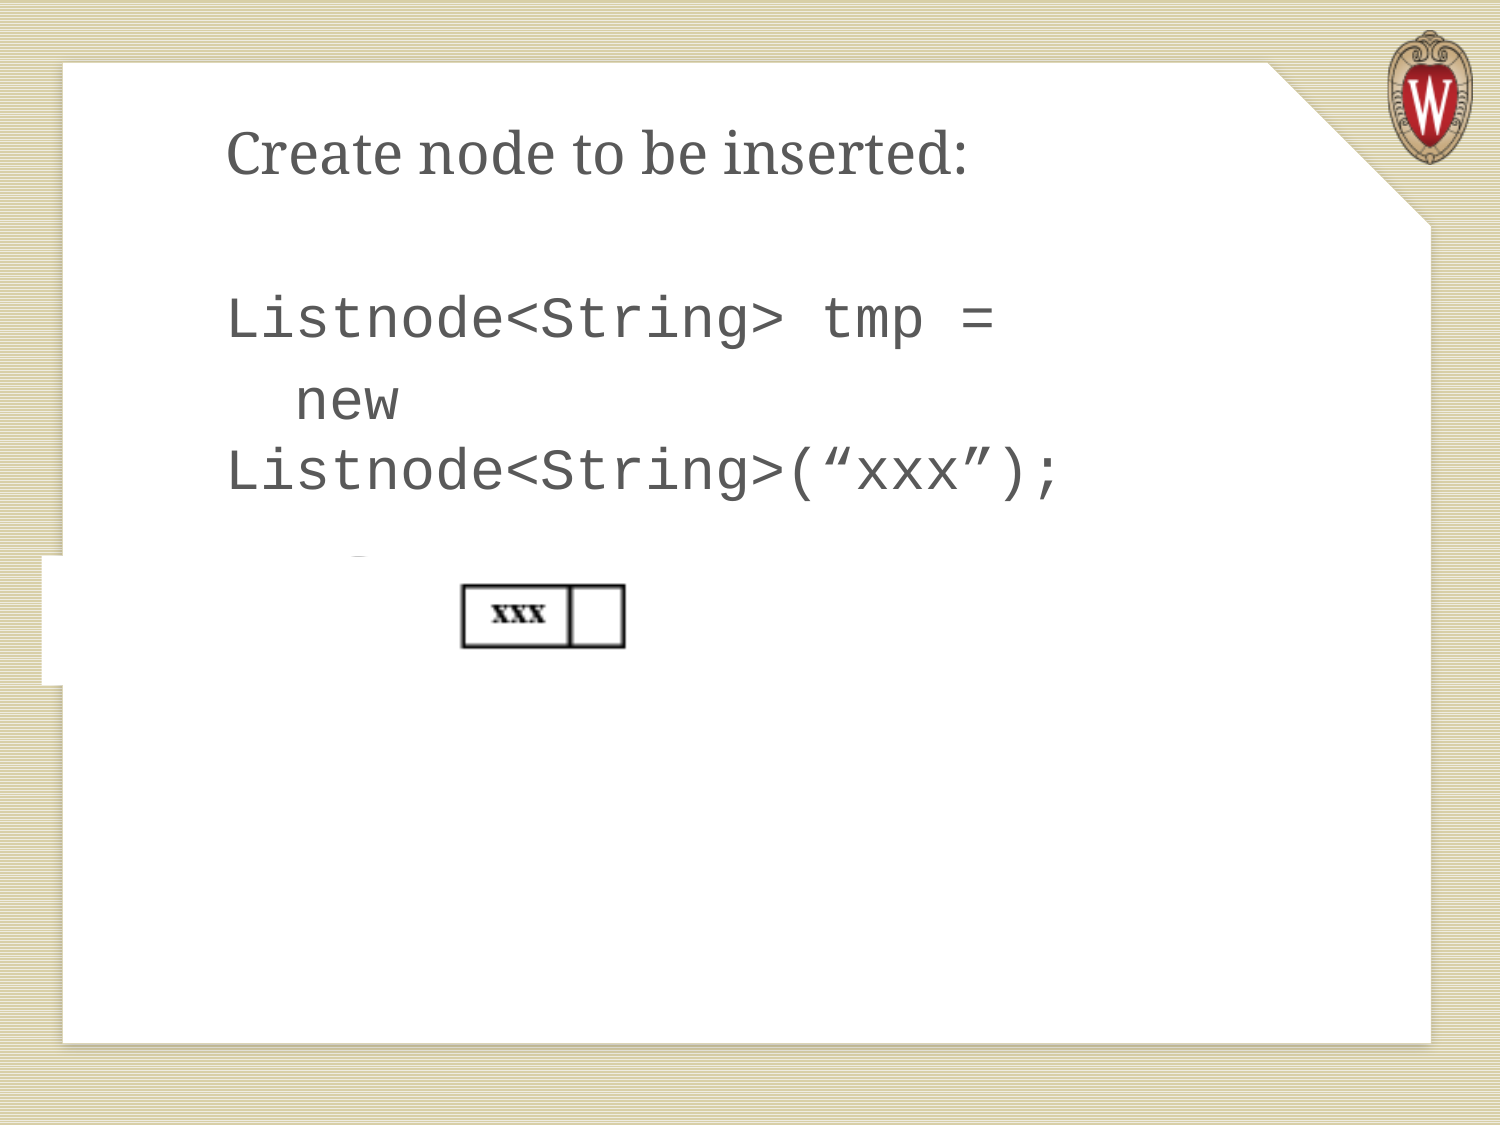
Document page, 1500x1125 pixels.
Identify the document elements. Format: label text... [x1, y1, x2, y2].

subtitle Create node to be inserted: Listnode<String> tmp = new Listnode<String>(“xxx”); [225, 115, 1275, 908]
picture [41, 556, 945, 685]
